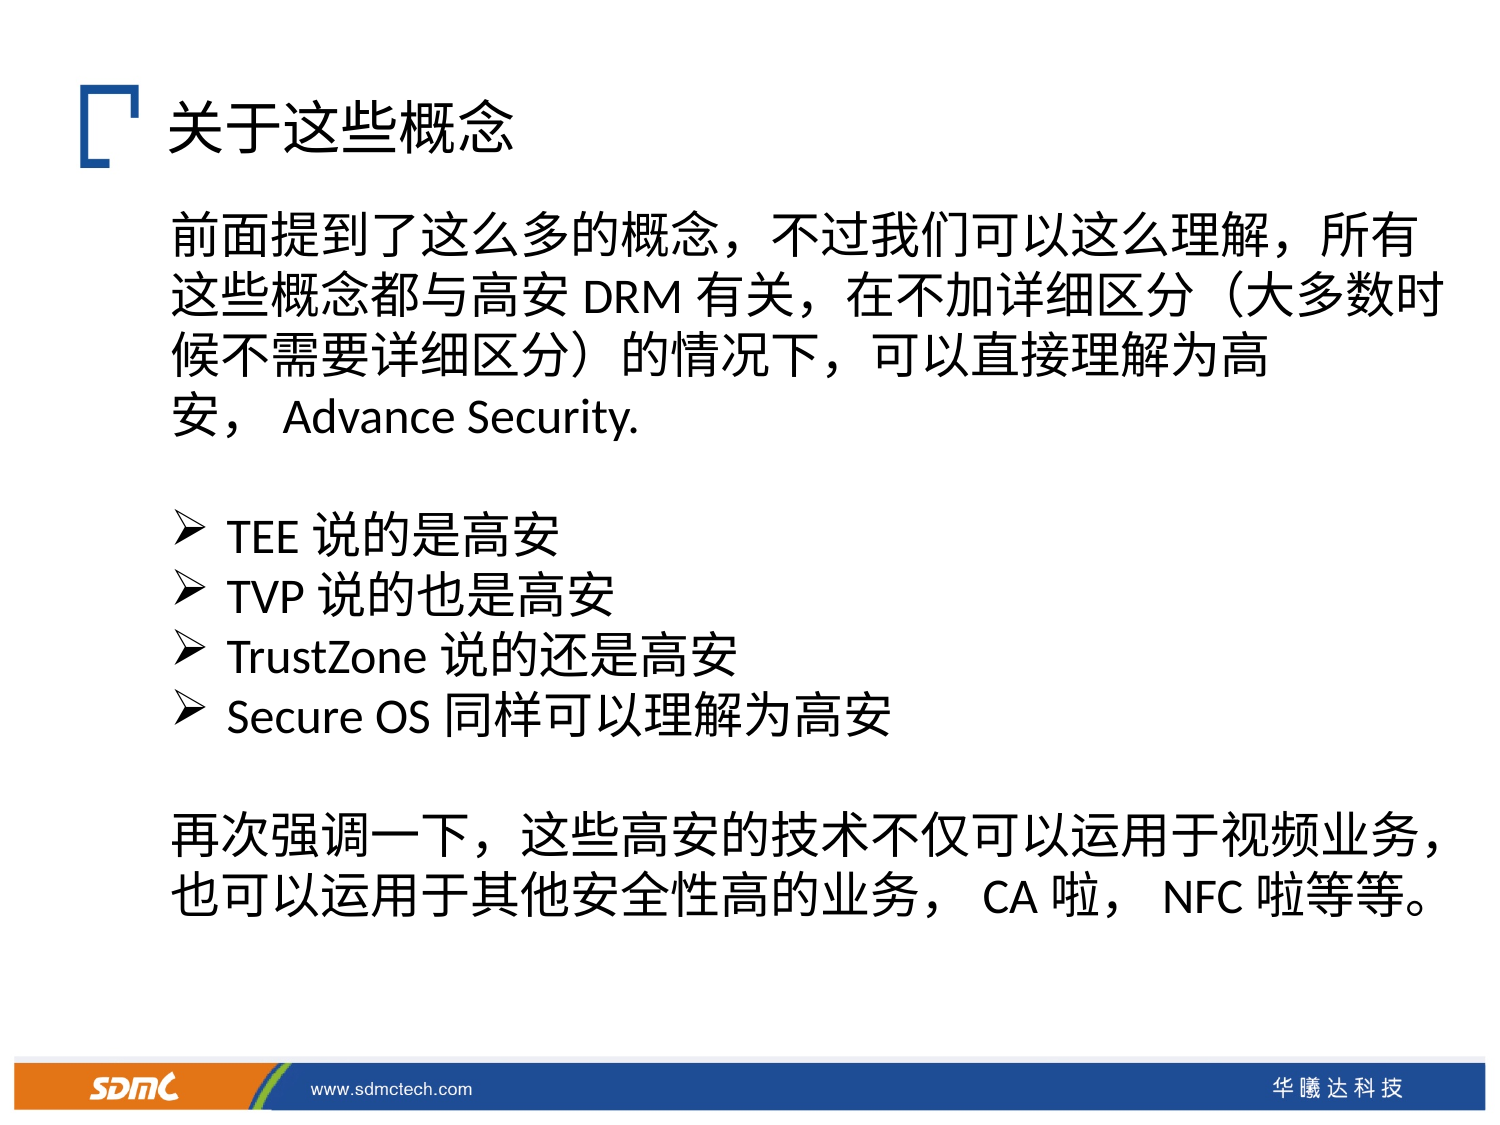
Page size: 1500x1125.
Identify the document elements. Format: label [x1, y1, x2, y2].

list [0, 0, 1500, 1125]
